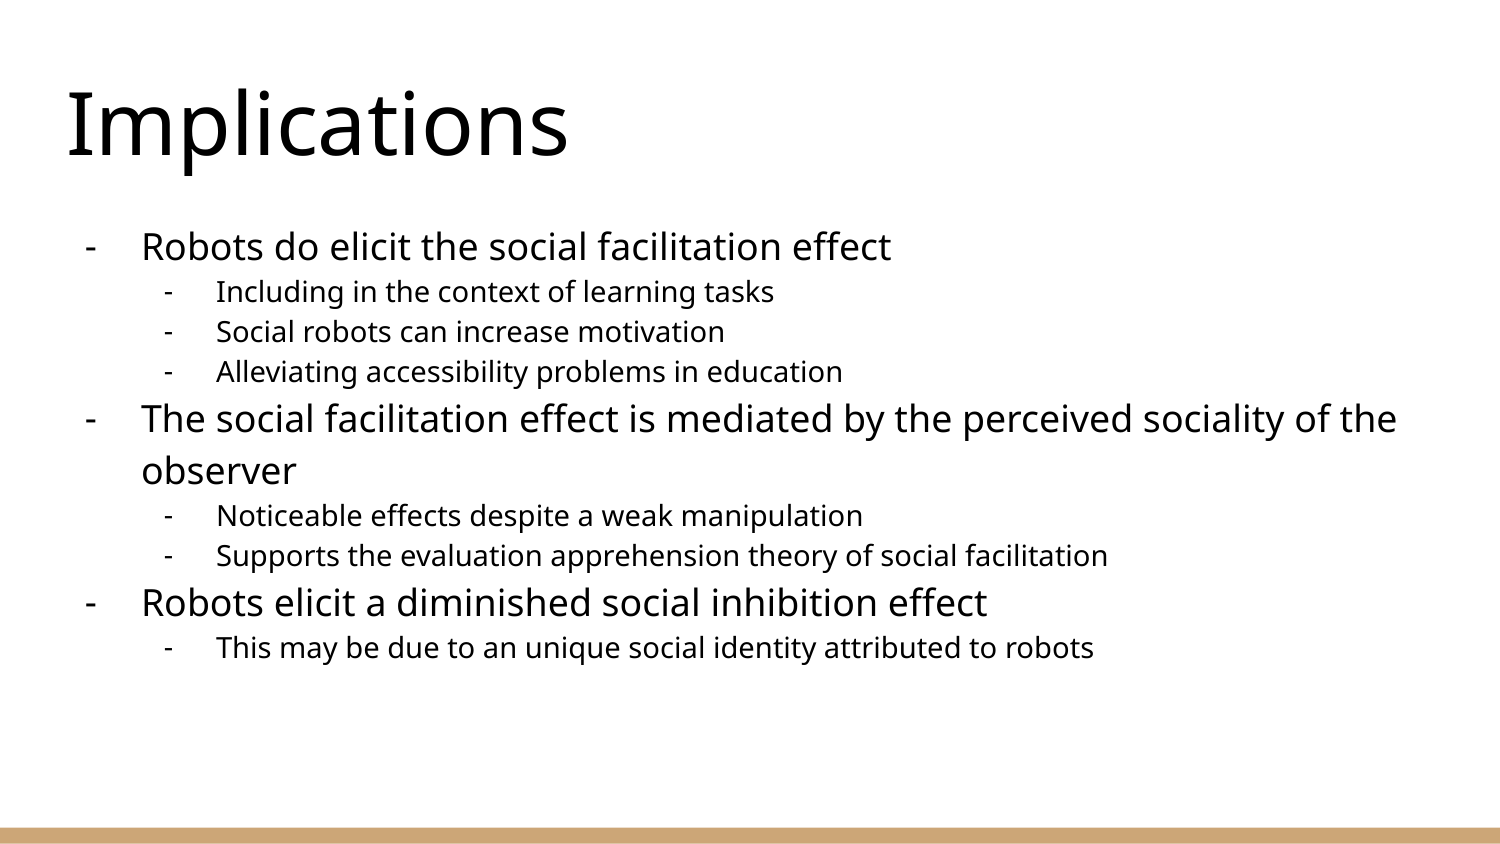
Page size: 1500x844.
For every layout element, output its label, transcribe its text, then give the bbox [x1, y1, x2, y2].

title Implications [51, 51, 1449, 189]
list Robots do elicit the social facilitation effect Including in the context of learning tasks Social robots can increase motivation Alleviating accessibility problems in education The social facilitation effect is mediated by the perceived sociality of the observer Noticeable effects despite a weak manipulation Supports the evaluation apprehension theory of social facilitation Robots elicit a diminished social inhibition effect This may be due to an unique social identity attributed to robots [51, 200, 1449, 752]
